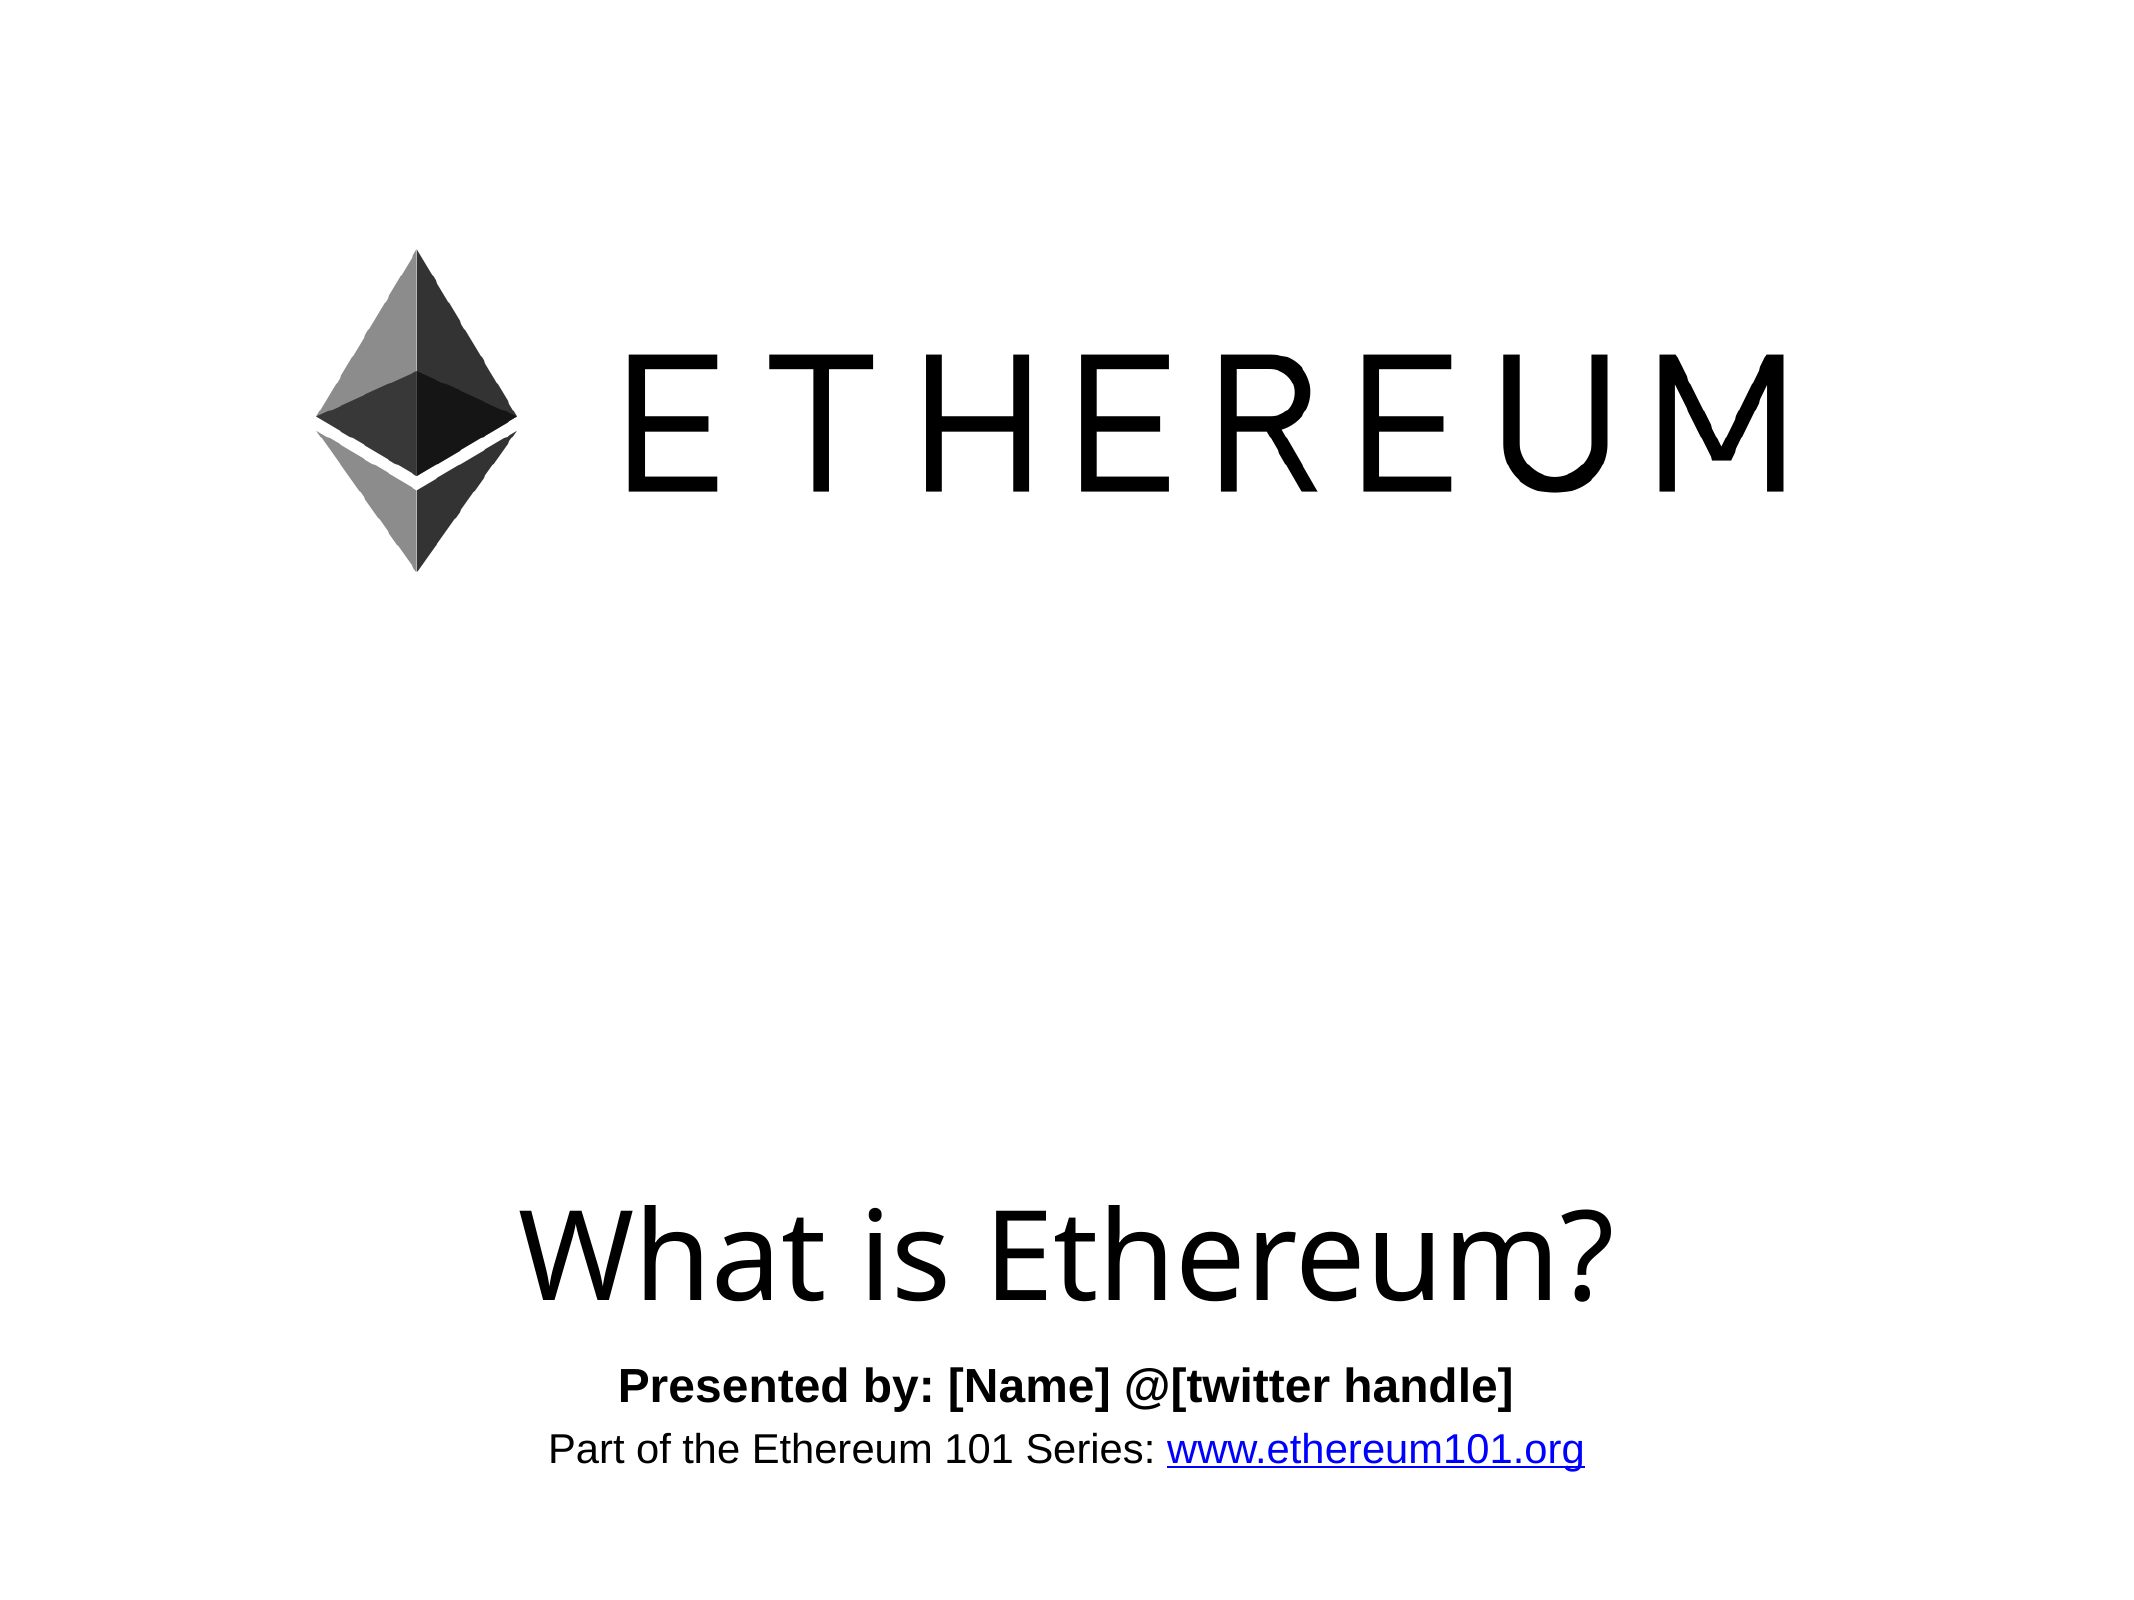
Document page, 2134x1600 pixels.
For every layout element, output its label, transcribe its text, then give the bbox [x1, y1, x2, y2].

title What is Ethereum? Presented by: [Name] @[twitter handle] Part of the Ethereum 101 Series: www.ethereum101.org [9, 1059, 2124, 1574]
picture [316, 249, 1784, 572]
